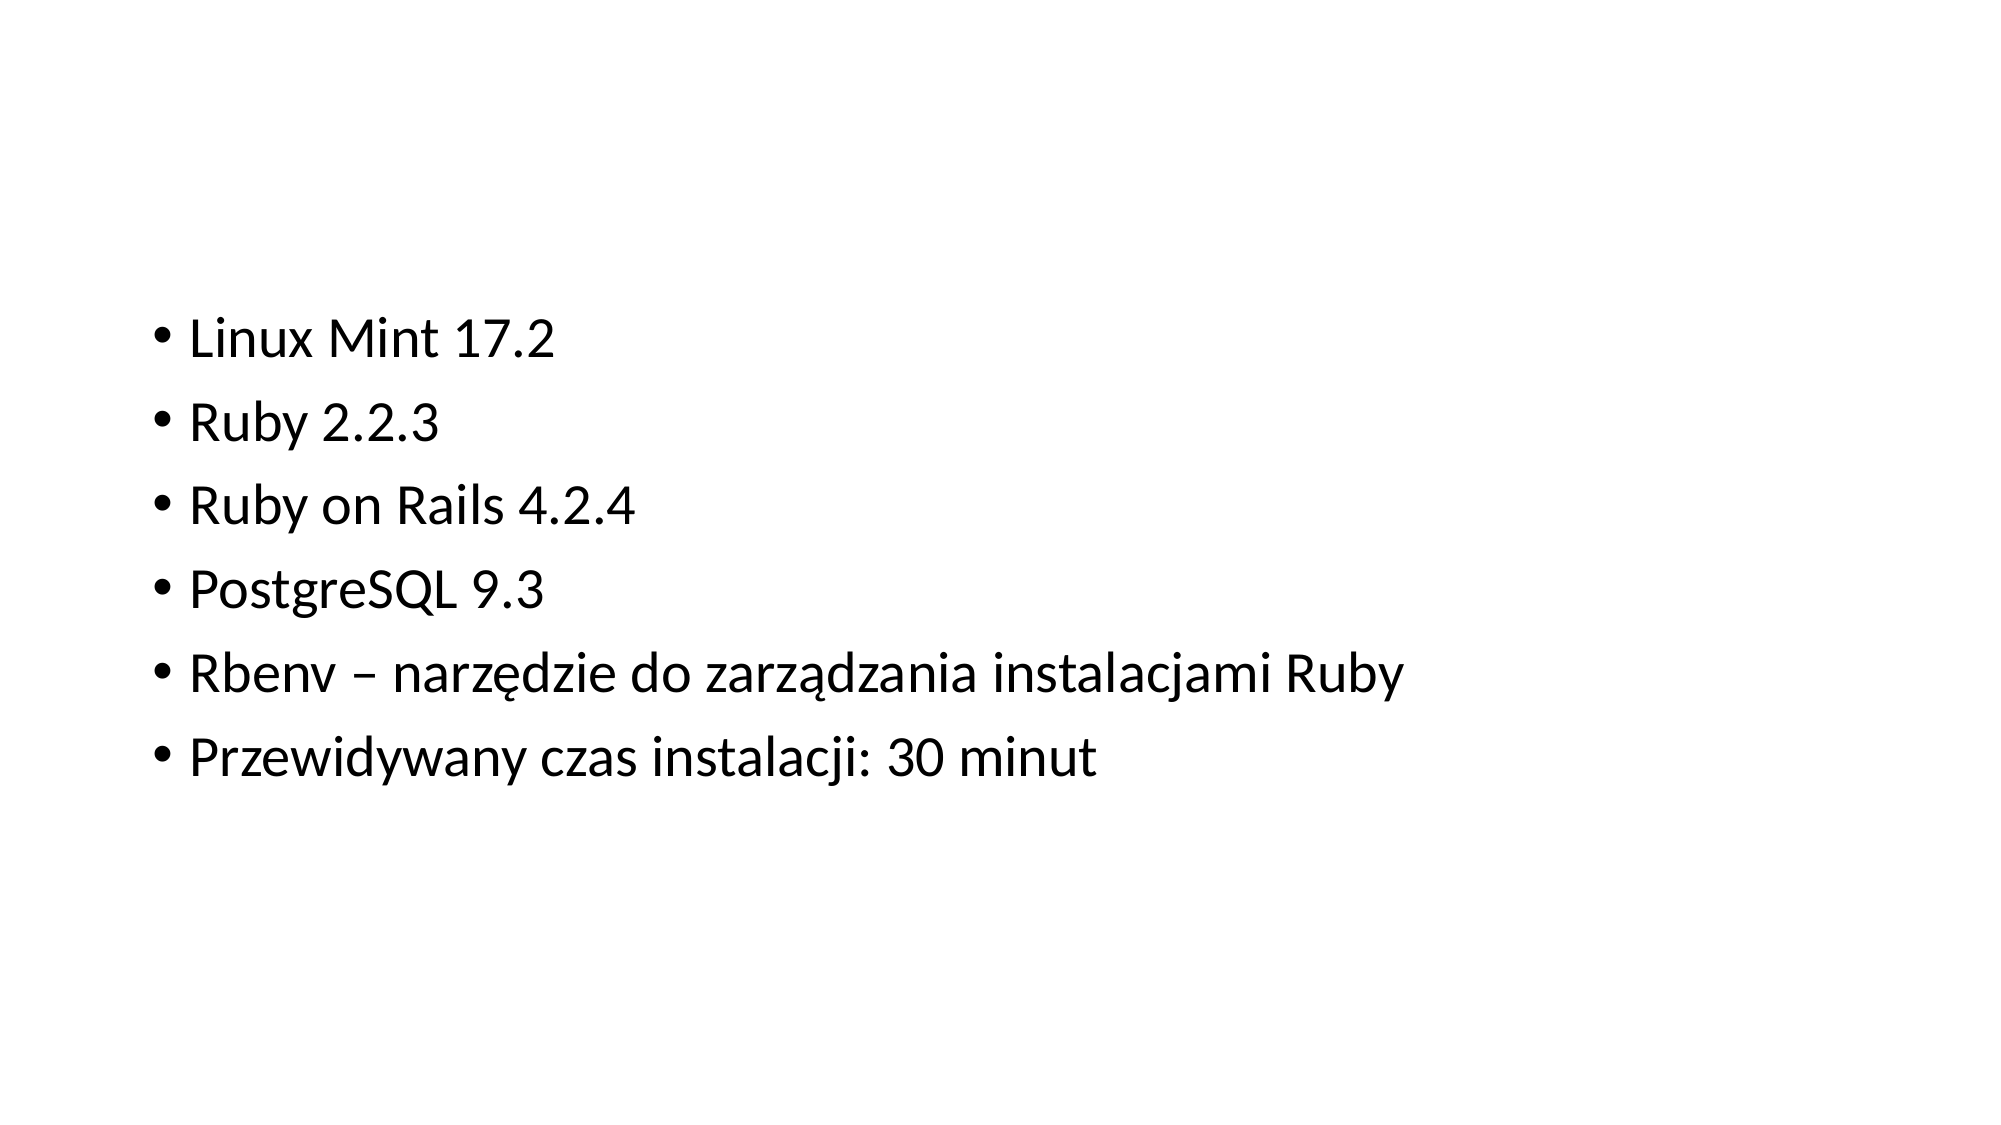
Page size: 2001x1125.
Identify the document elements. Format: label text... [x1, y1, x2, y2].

list Linux Mint 17.2 Ruby 2.2.3 Ruby on Rails 4.2.4 PostgreSQL 9.3 Rbenv – narzędzie do zarządzania instalacjami Ruby Przewidywany czas instalacji: 30 minut [137, 299, 1863, 1014]
